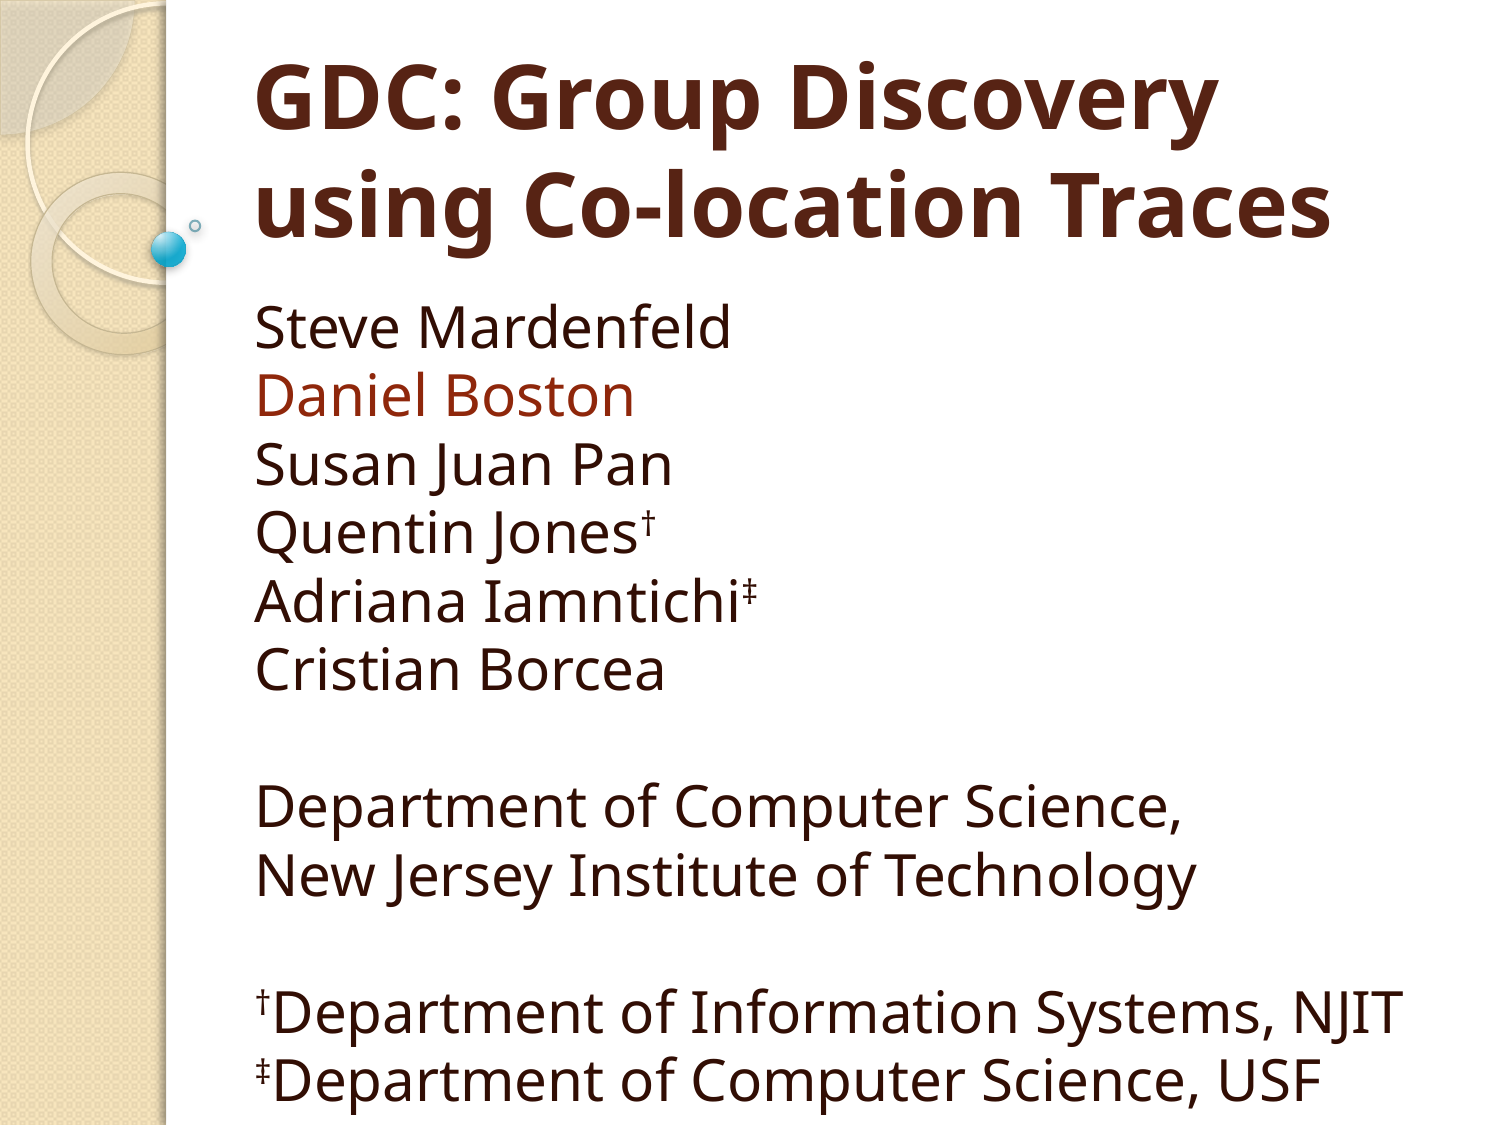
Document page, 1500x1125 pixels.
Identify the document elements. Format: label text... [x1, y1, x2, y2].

subtitle Steve Mardenfeld Daniel Boston Susan Juan Pan Quentin Jones† Adriana Iamntichi‡ Cristian Borcea Department of Computer Science, New Jersey Institute of Technology †Department of Information Systems, NJIT ‡Department of Computer Science, USF [234, 303, 1451, 1125]
title GDC: Group Discovery using Co-location Traces [237, 21, 1453, 263]
